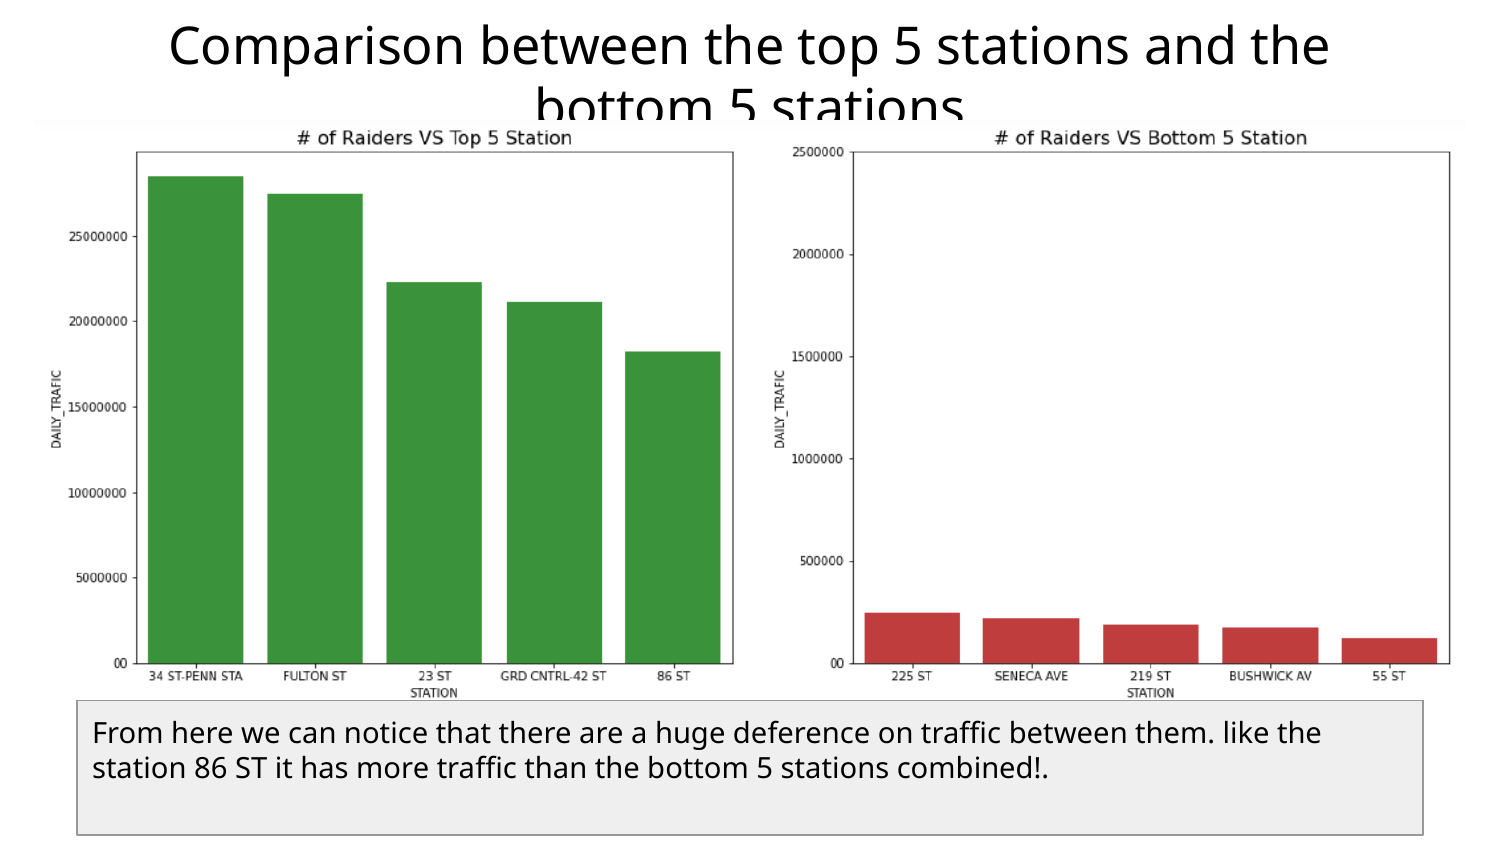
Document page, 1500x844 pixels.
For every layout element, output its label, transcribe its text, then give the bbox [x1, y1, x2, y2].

text_box From here we can notice that there are a huge deference on traffic between them. like the station 86 ST it has more traffic than the bottom 5 stations combined!. [77, 708, 1423, 835]
picture [34, 120, 1466, 700]
title Comparison between the top 5 stations and the bottom 5 stations [77, 35, 1423, 115]
